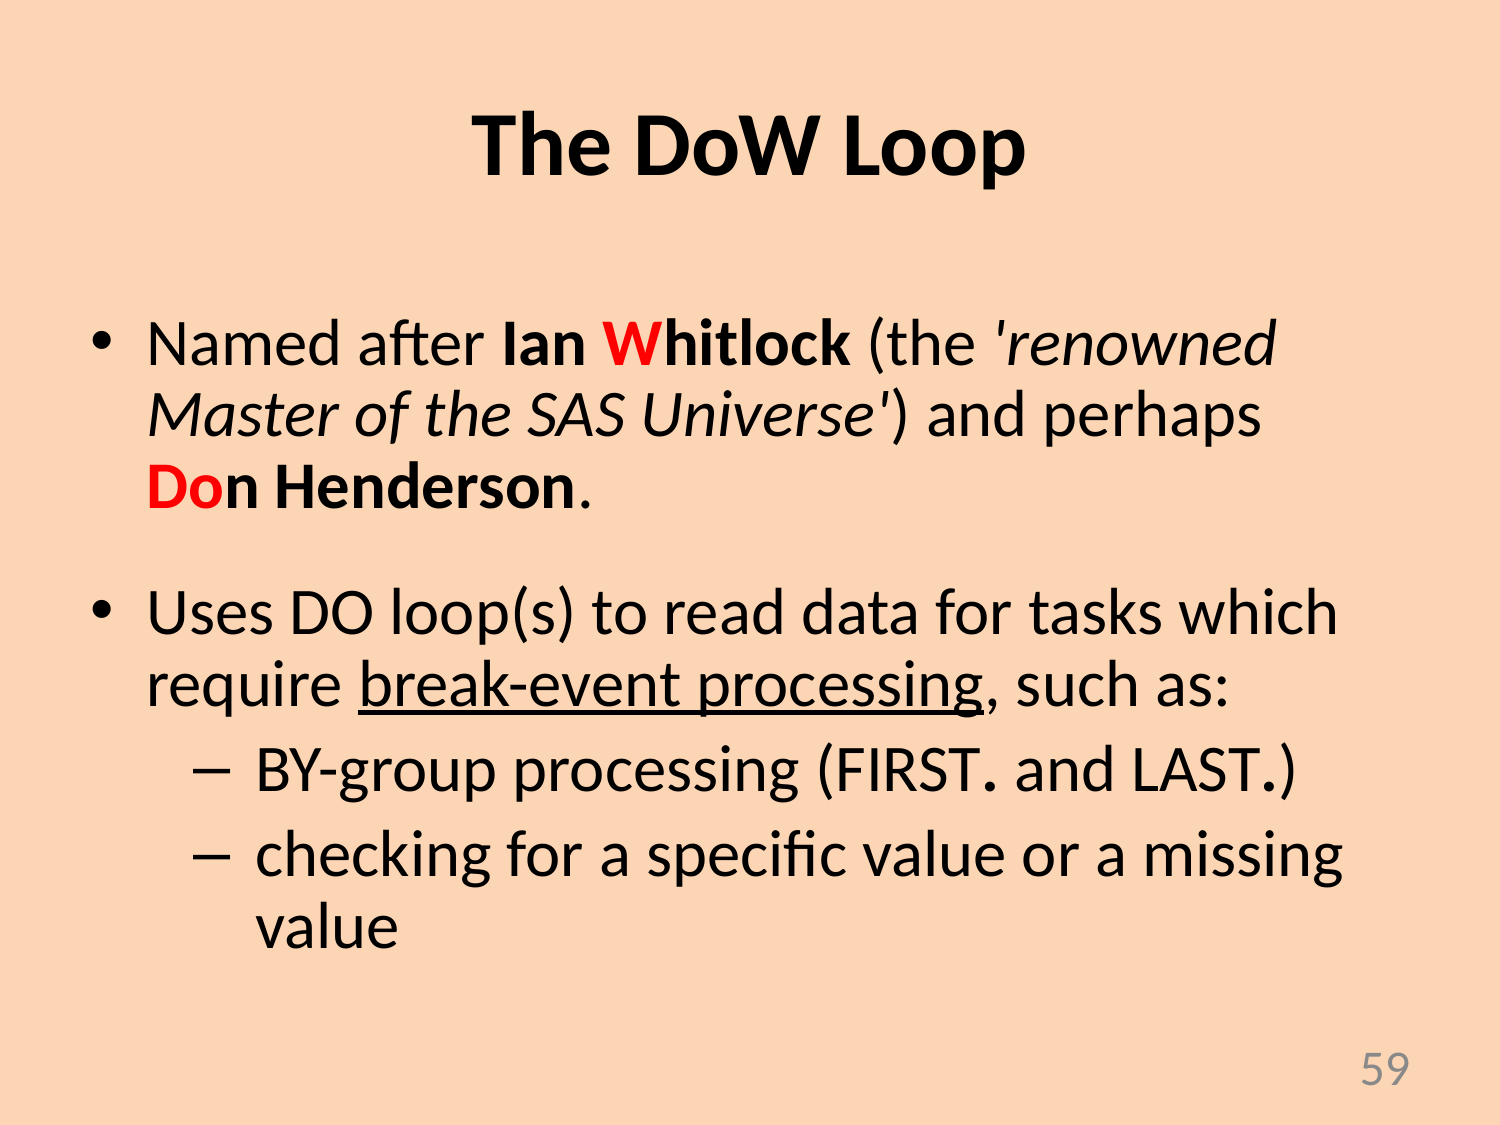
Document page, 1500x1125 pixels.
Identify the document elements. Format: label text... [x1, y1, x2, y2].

slide_number 59 [1074, 1035, 1425, 1096]
list Named after Ian Whitlock (the 'renowned Master of the SAS Universe') and perhaps Don Henderson. Uses DO loop(s) to read data for tasks which require break-event processing, such as: BY-group processing (FIRST. and LAST.) checking for a specific value or a missing value [75, 299, 1400, 1000]
title The DoW Loop [75, 45, 1425, 233]
